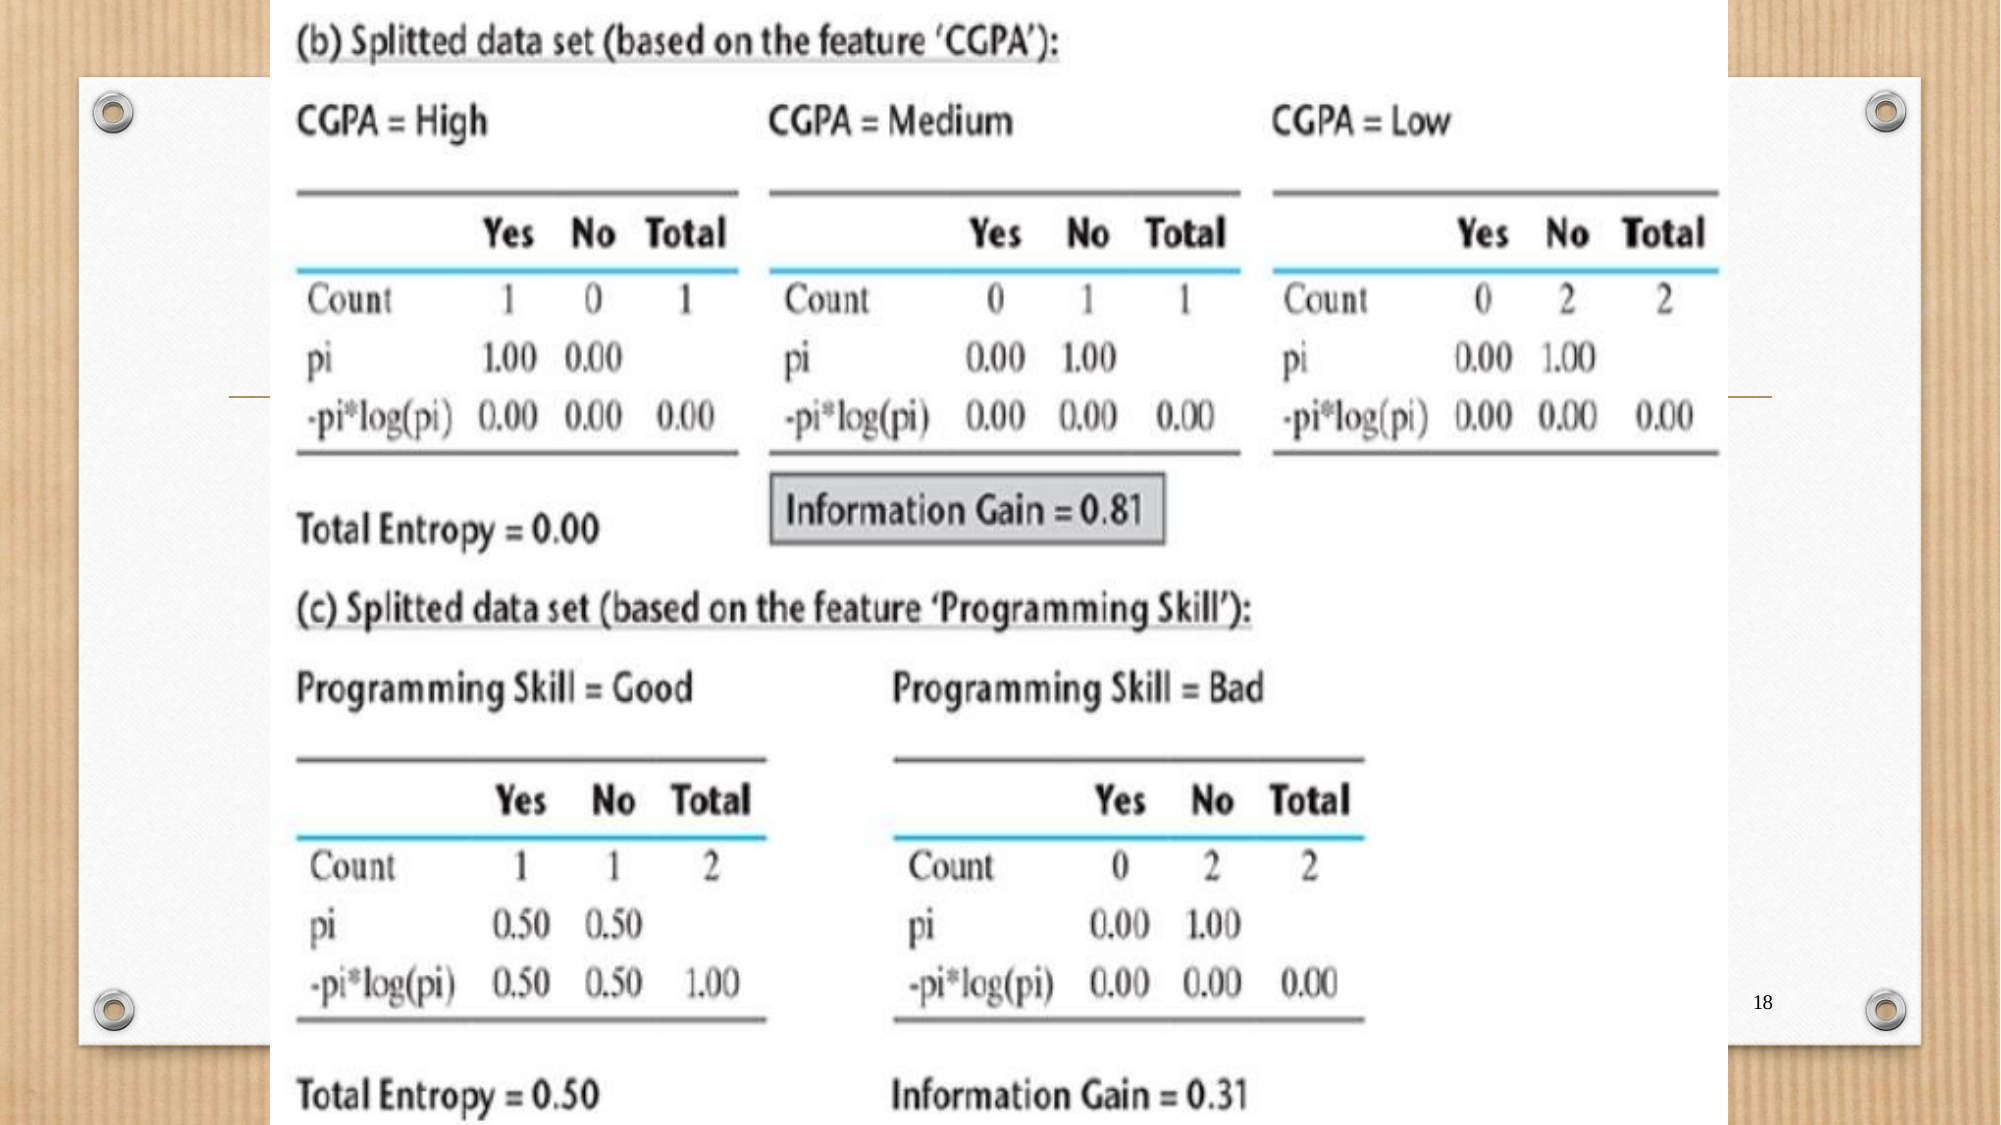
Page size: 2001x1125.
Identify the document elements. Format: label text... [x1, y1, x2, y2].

slide_number 18 [1746, 989, 1779, 1125]
picture [0, 0, 2000, 1125]
